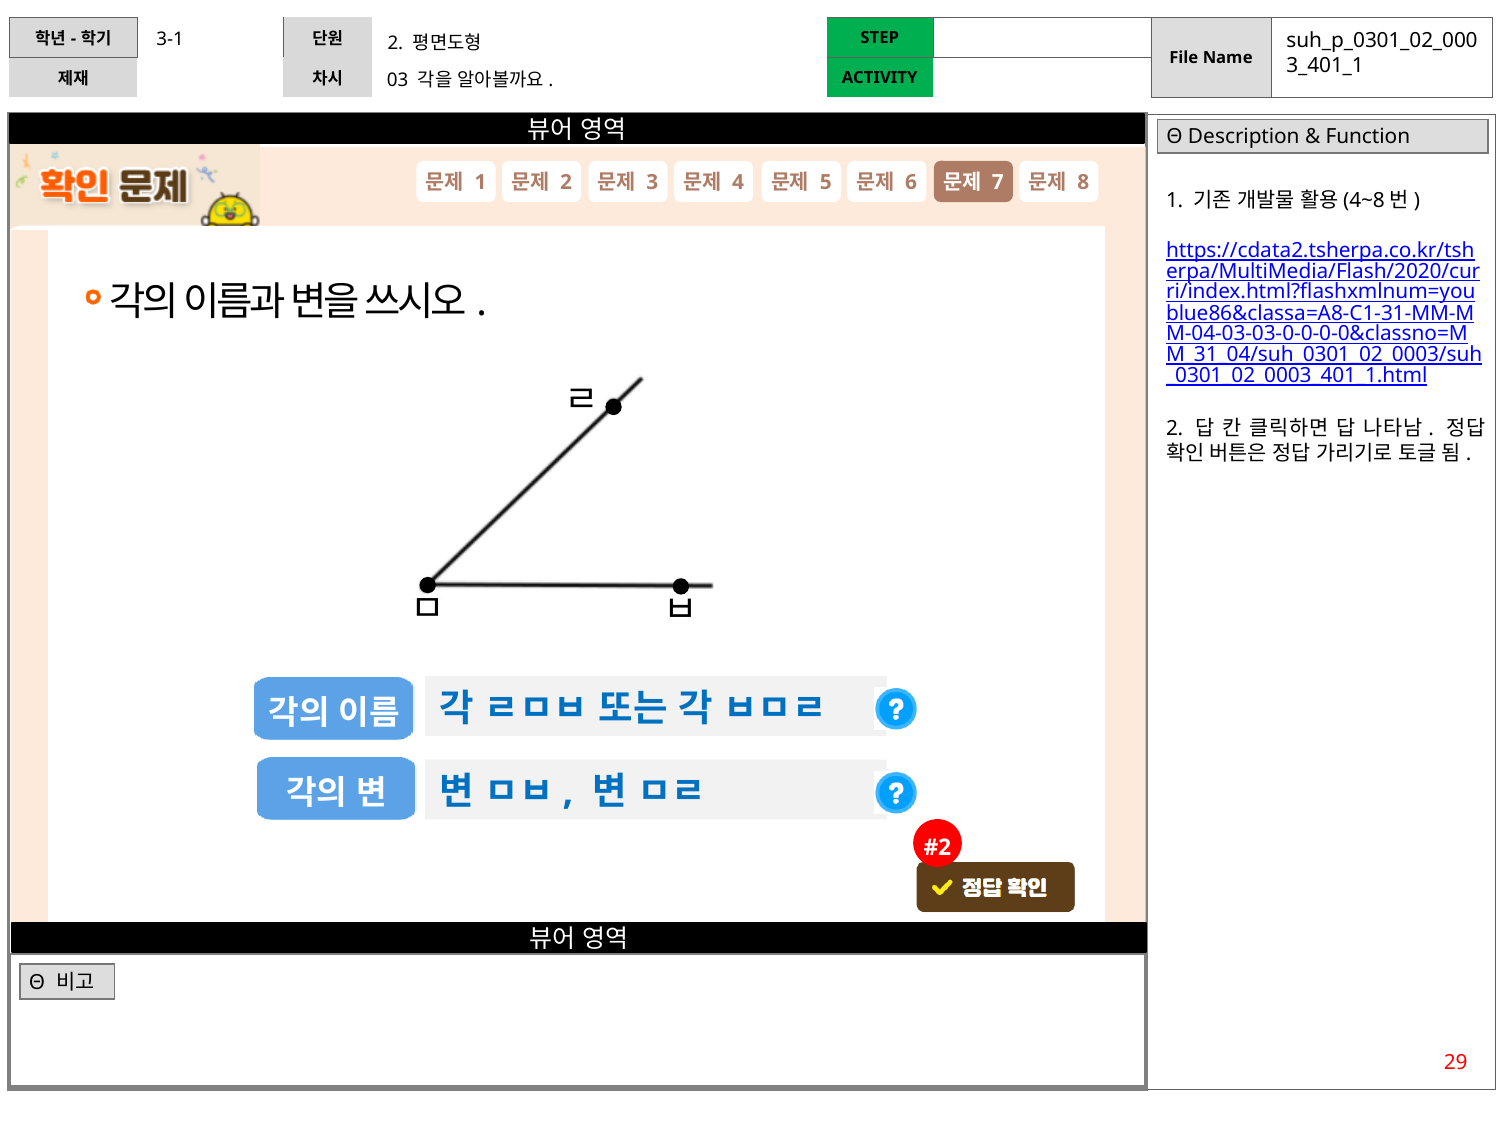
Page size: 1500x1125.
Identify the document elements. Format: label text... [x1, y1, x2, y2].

text_box suh_p_0301_02_0003_401_1 [1271, 18, 1500, 84]
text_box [549, 366, 621, 429]
text_box 문제 7 [931, 158, 1016, 205]
picture [915, 858, 1078, 913]
text_box 03 각을 알아볼까요. [372, 60, 821, 96]
text_box 문제 5 [759, 158, 843, 205]
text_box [648, 577, 714, 639]
table_header Θ Description & Function [1158, 120, 1487, 152]
text_box 문제 4 [671, 158, 756, 205]
picture [10, 144, 260, 230]
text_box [256, 757, 417, 820]
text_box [394, 576, 461, 638]
text_box 각의 이름과 변을 쓰시오. [94, 268, 1122, 331]
text_box 1. 기존 개발물 활용(4~8번) https://cdata2.tsherpa.co.kr/tsherpa/MultiMedia/Flash/2020/curri/index.html?flashxmlnum=youblue86&classa=A8-C1-31-MM-MM-04-03-03-0-0-0-0&classno=MM_31_04/suh_0301_02_0003/suh_0301_02_0003_401_1.html 2. 답 칸 클릭하면 답 나타남. 정답 확인 버튼은 정답 가리기로 토글 됨. [1151, 179, 1500, 348]
text_box 문제 8 [1017, 158, 1101, 205]
text_box 문제 1 [414, 158, 498, 205]
picture [82, 285, 103, 307]
picture [348, 329, 787, 651]
text_box 3-1 [141, 18, 284, 55]
text_box 변 ㅁㅂ, 변 ㅁㄹ [425, 759, 887, 820]
text_box 문제 2 [499, 158, 584, 205]
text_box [245, 677, 424, 740]
text_box 문제 6 [845, 158, 929, 205]
text_box #2 [911, 817, 964, 857]
picture [873, 770, 917, 814]
picture [873, 687, 917, 730]
text_box 문제 3 [586, 158, 670, 205]
text_box 2. 평면도형 [372, 23, 828, 48]
text_box 각 ㄹㅁㅂ 또는 각 ㅂㅁㄹ [425, 676, 887, 736]
